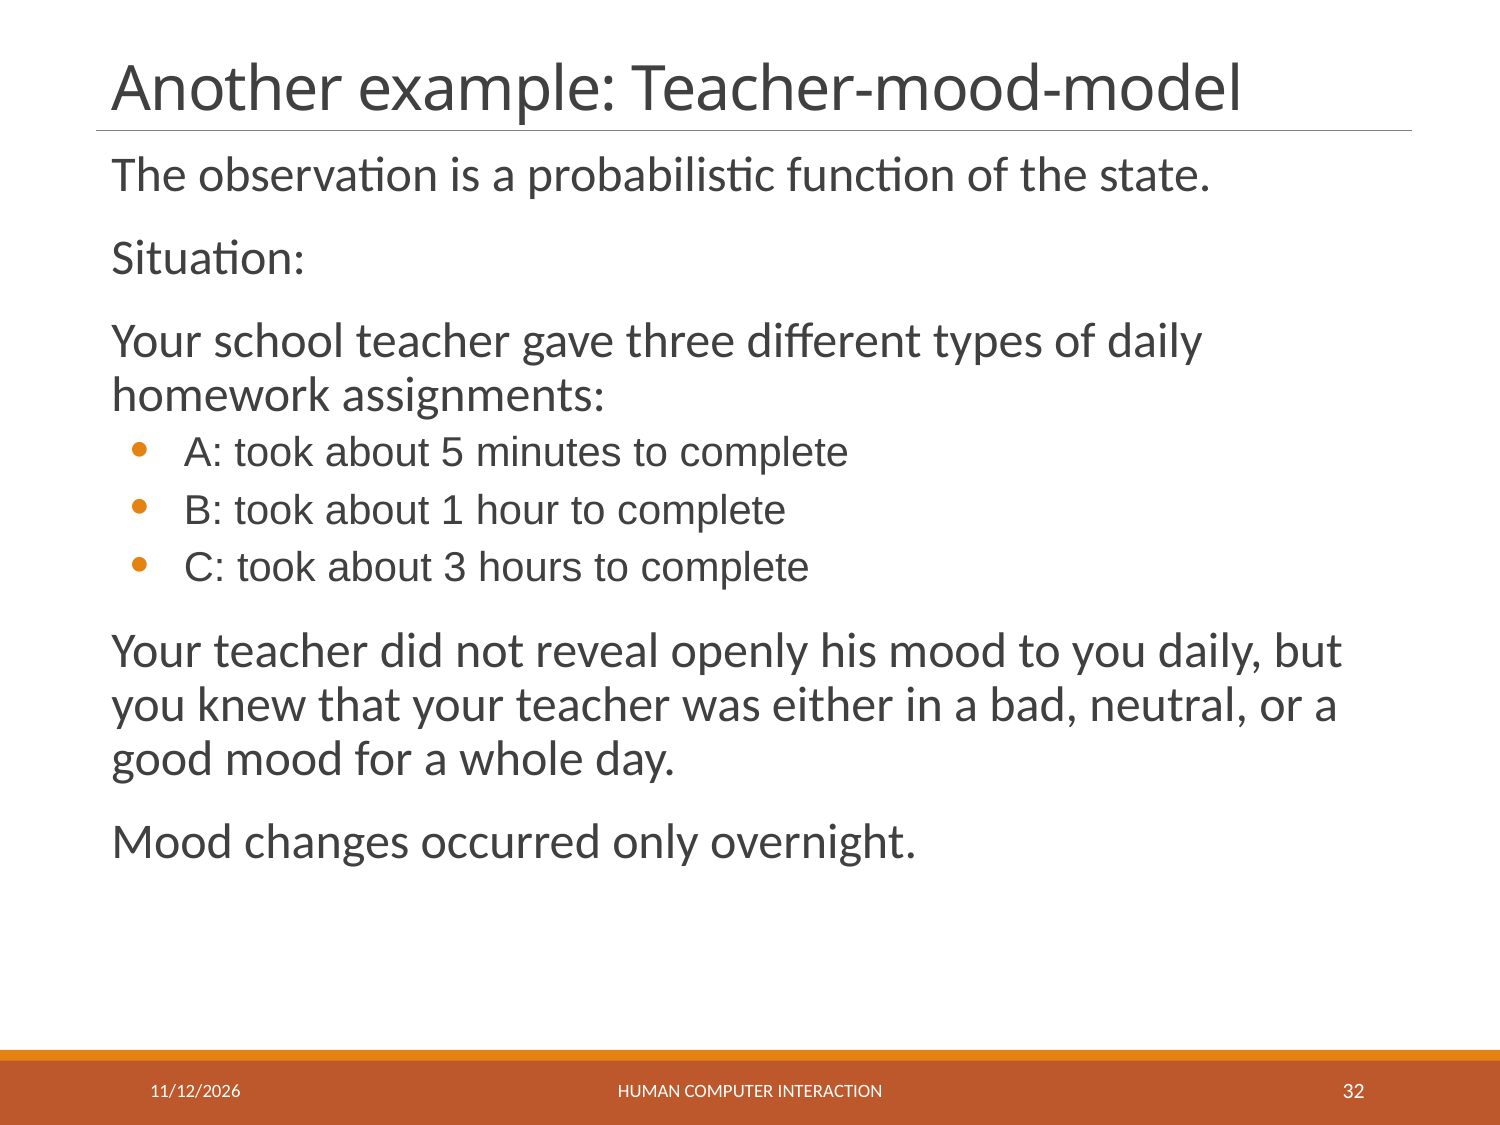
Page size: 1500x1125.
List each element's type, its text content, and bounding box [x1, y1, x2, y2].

slide_number 32 [1218, 1059, 1380, 1120]
footer Human Computer Interaction [453, 1059, 1047, 1120]
list The observation is a probabilistic function of the state. Situation: Your school teacher gave three different types of daily homework assignments: A: took about 5 minutes to complete B: took about 1 hour to complete C: took about 3 hours to complete Your teacher did not reveal openly his mood to you daily, but you knew that your teacher was either in a bad, neutral, or a good mood for a whole day. Mood changes occurred only overnight. [96, 140, 1413, 1034]
title Another example: Teacher-mood-model [96, 19, 1413, 131]
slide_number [135, 1059, 440, 1120]
